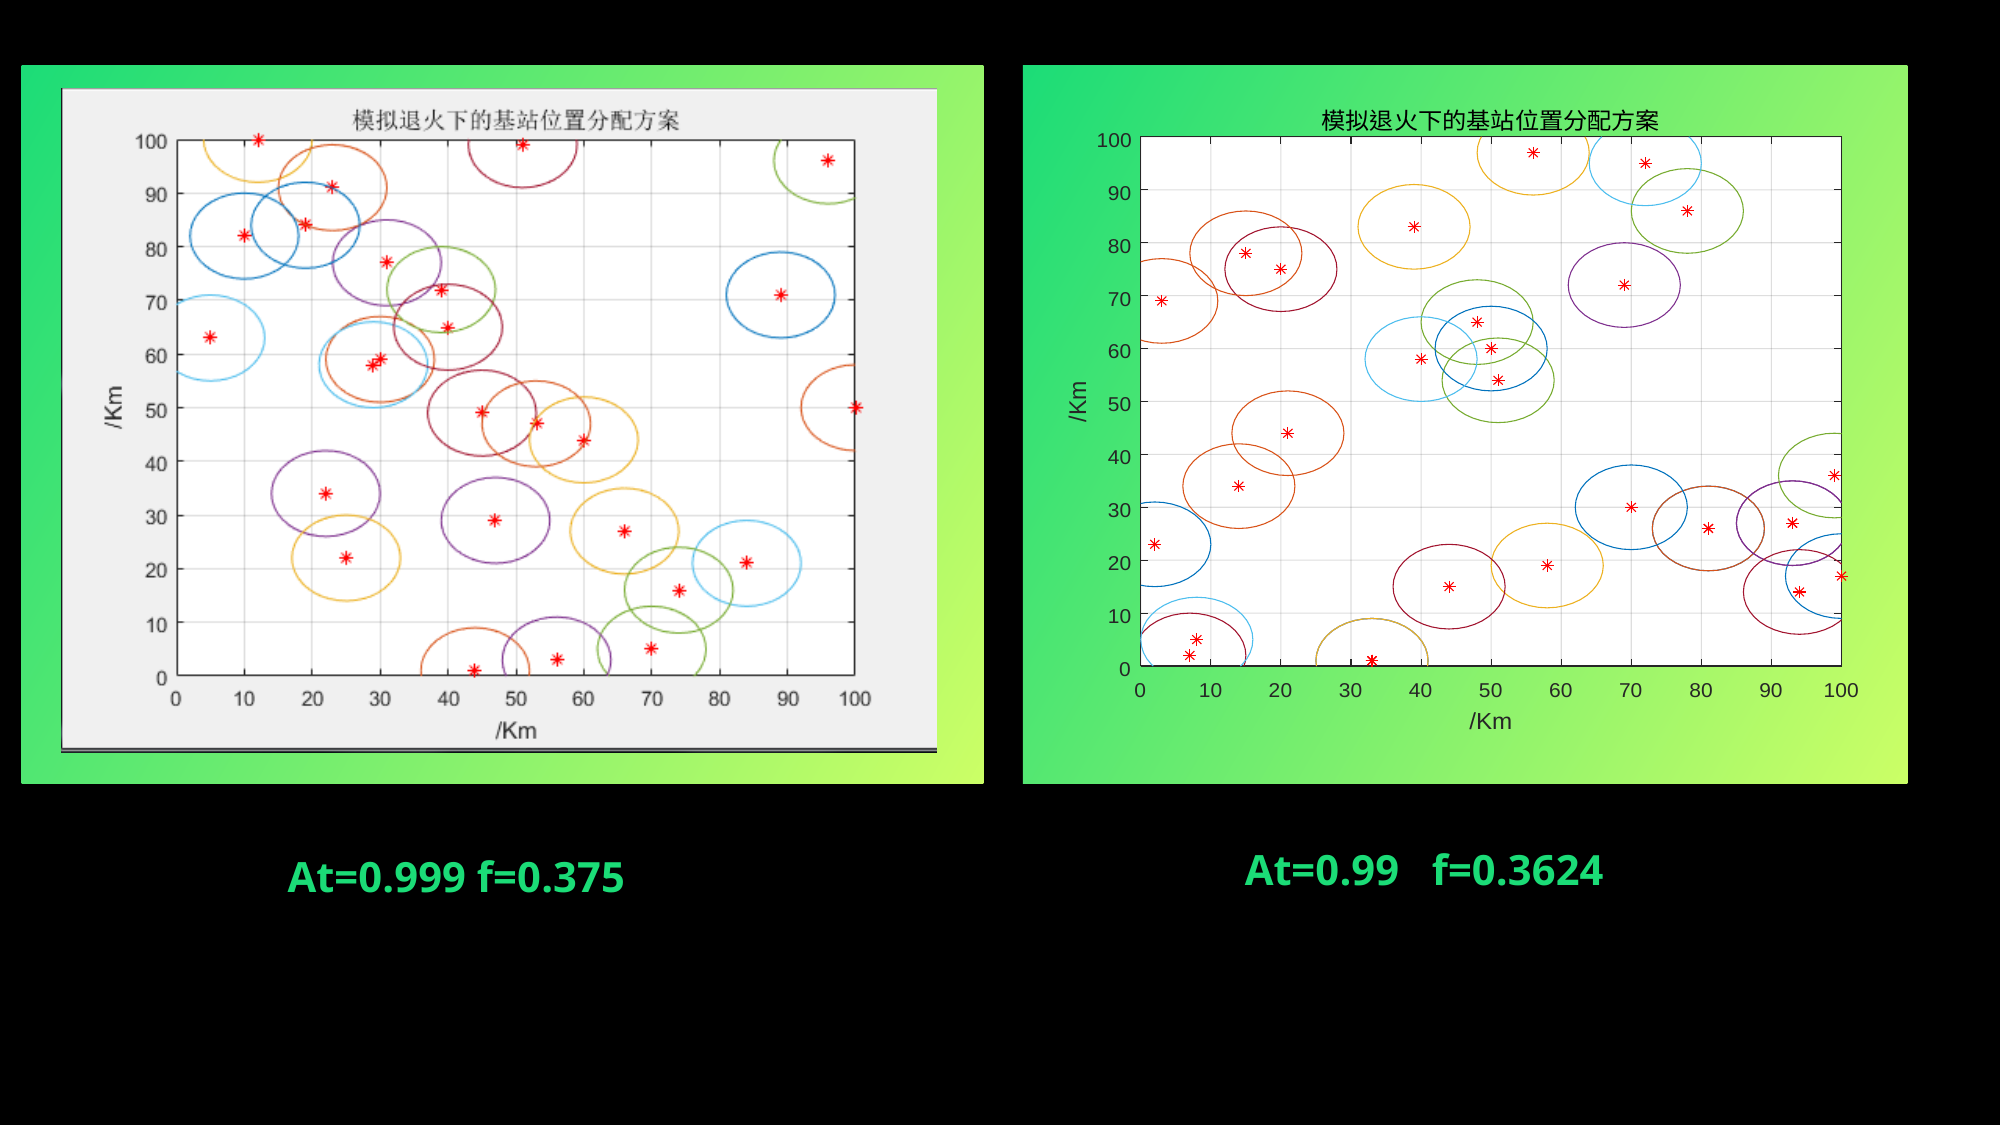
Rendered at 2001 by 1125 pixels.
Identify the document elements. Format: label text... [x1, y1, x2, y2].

text_box [1022, 64, 1908, 89]
text_box [21, 64, 984, 784]
picture [61, 88, 937, 753]
text_box At=0.99 f=0.3624 [1229, 836, 1889, 902]
text_box At=0.999 f=0.375 [272, 843, 784, 909]
text_box [1022, 736, 1908, 784]
picture [1022, 89, 1926, 736]
